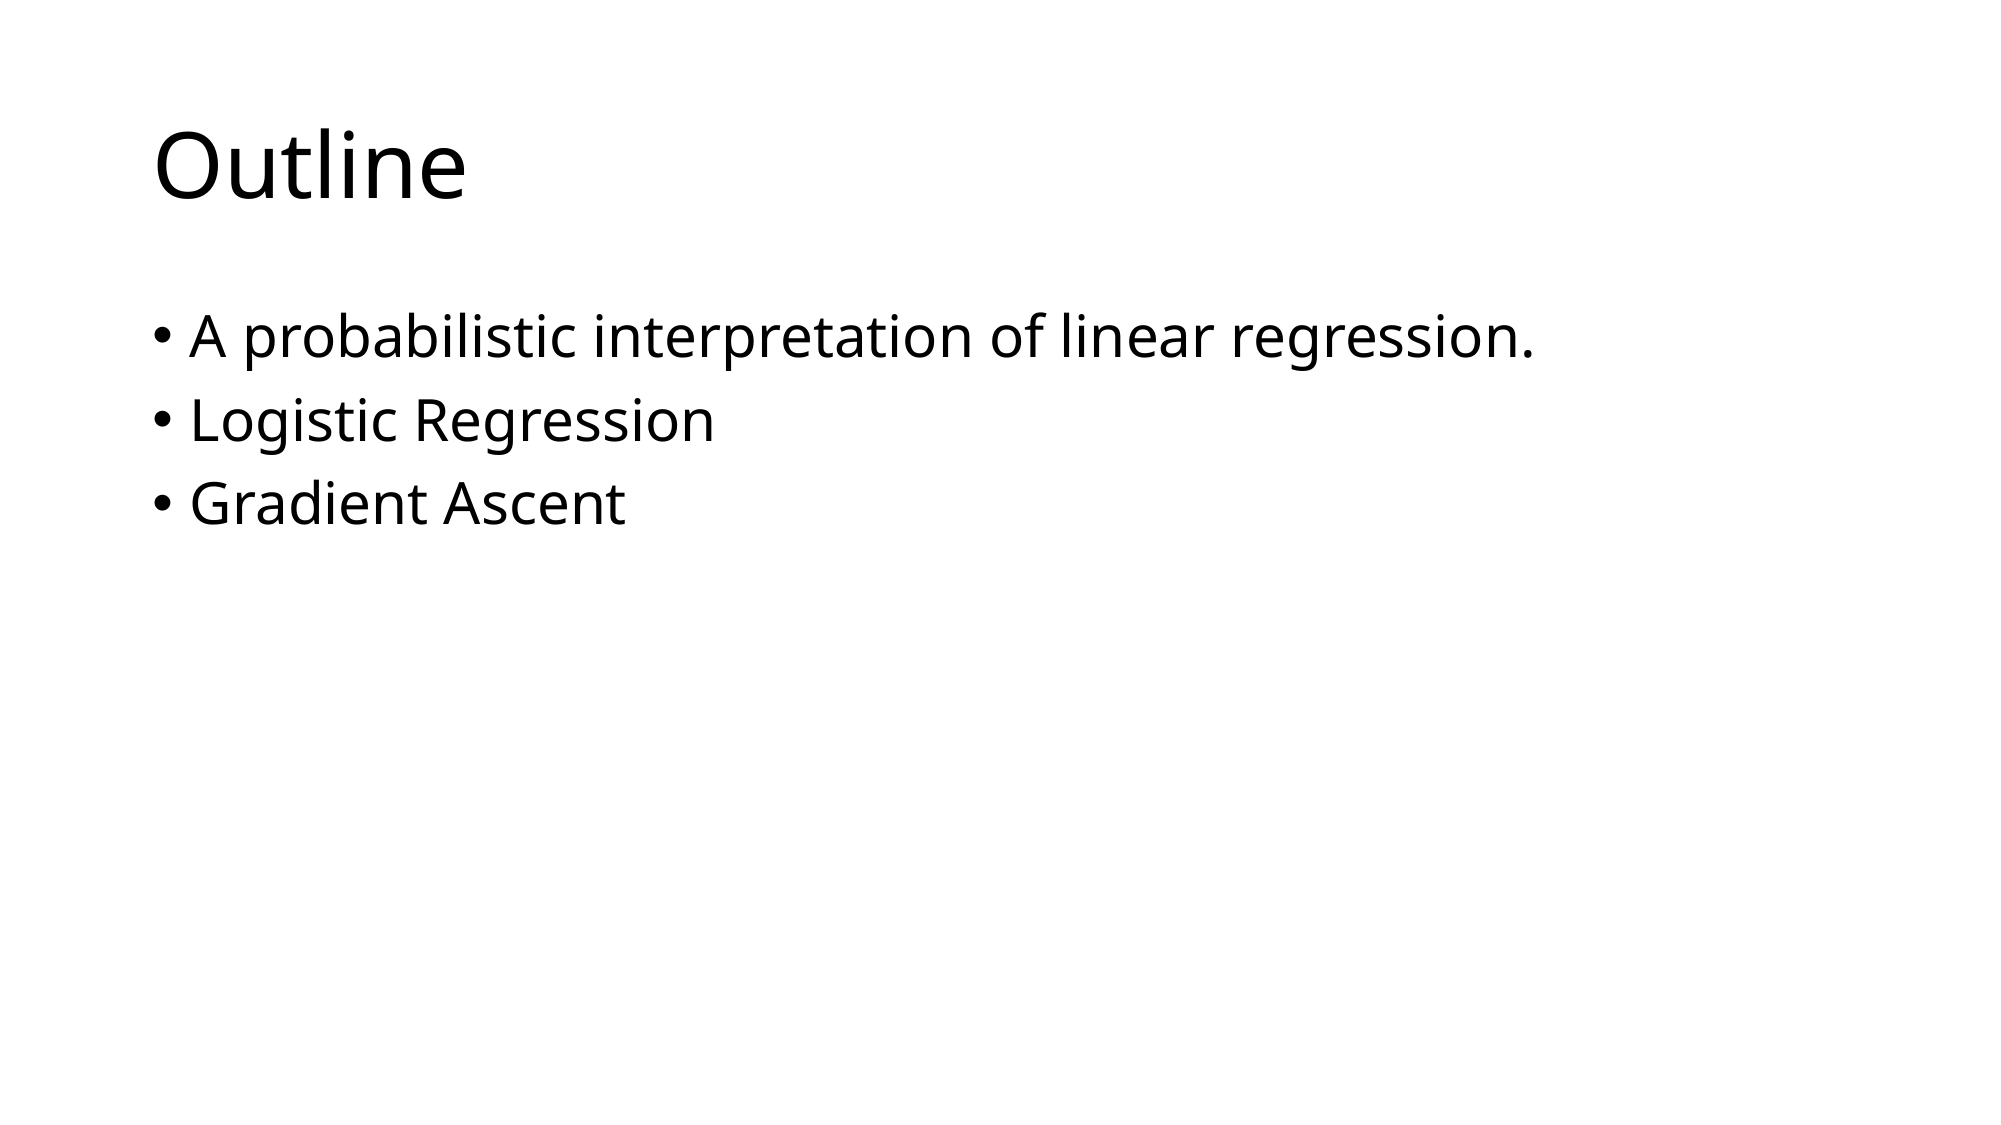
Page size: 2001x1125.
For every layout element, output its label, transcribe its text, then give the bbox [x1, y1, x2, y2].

list A probabilistic interpretation of linear regression. Logistic Regression Gradient Ascent [137, 299, 1863, 1014]
title Outline [137, 59, 1863, 278]
